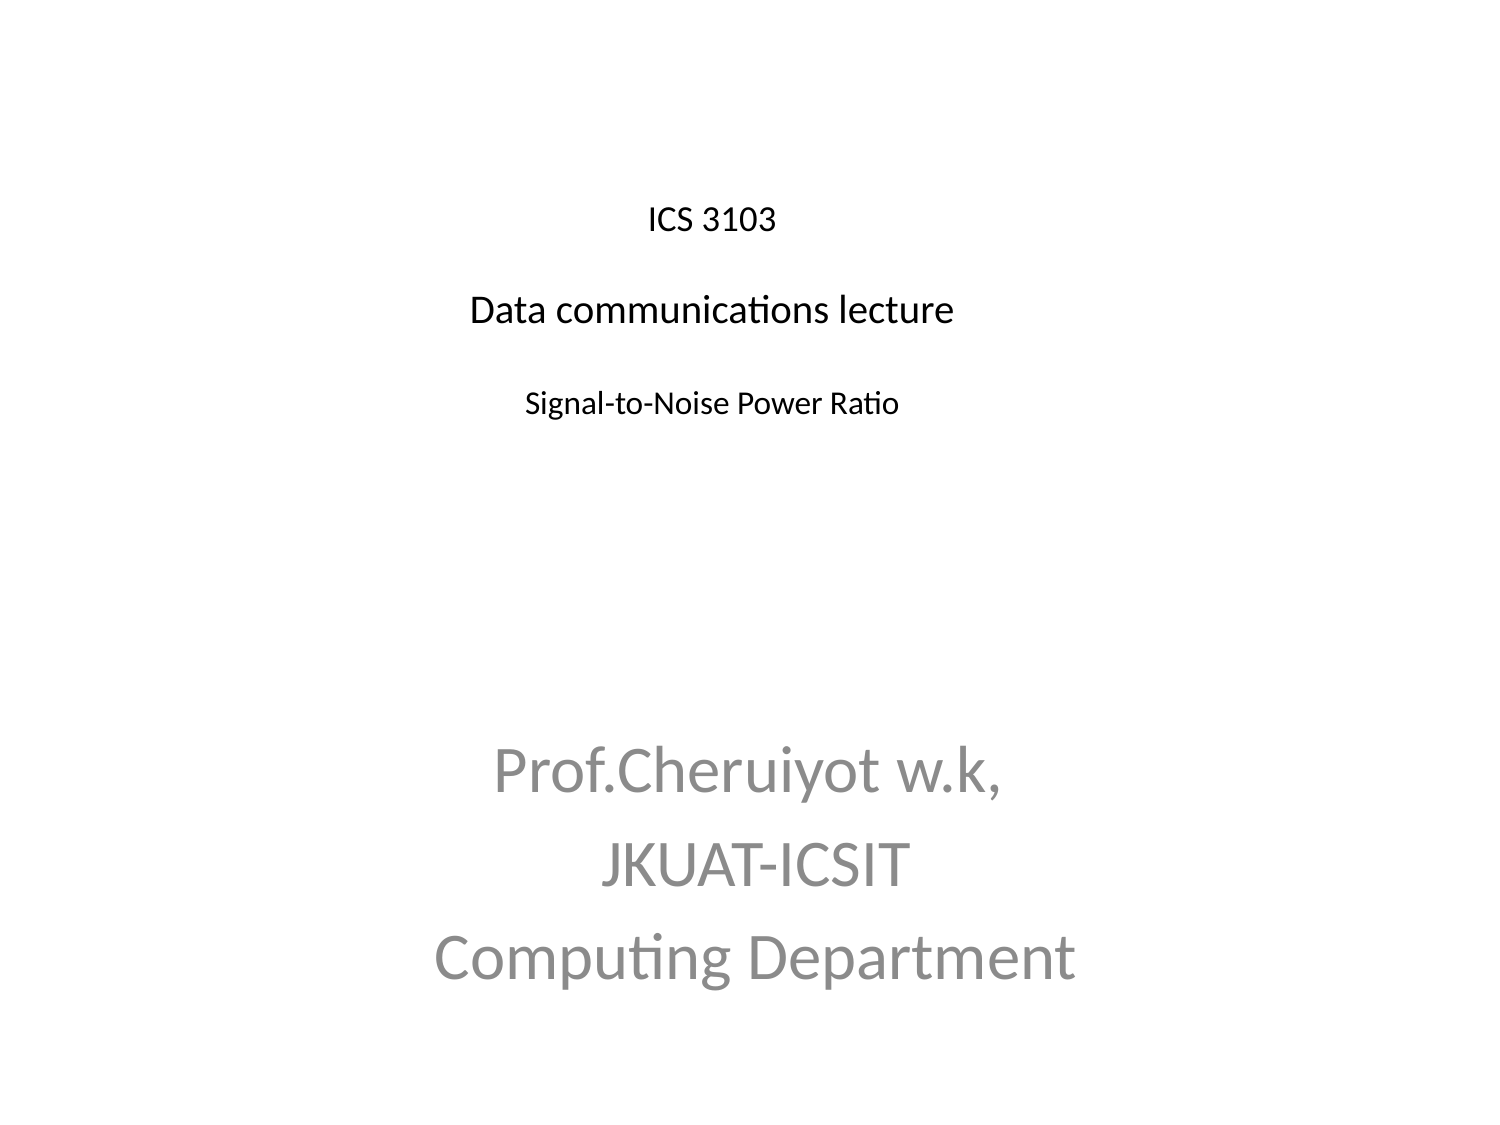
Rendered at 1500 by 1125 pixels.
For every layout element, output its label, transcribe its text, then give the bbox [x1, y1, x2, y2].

title ICS 3103 Data communications lecture Signal-to-Noise Power Ratio [75, 187, 1350, 429]
subtitle Prof.Cheruiyot w.k, JKUAT-ICSIT Computing Department [125, 624, 1388, 1013]
